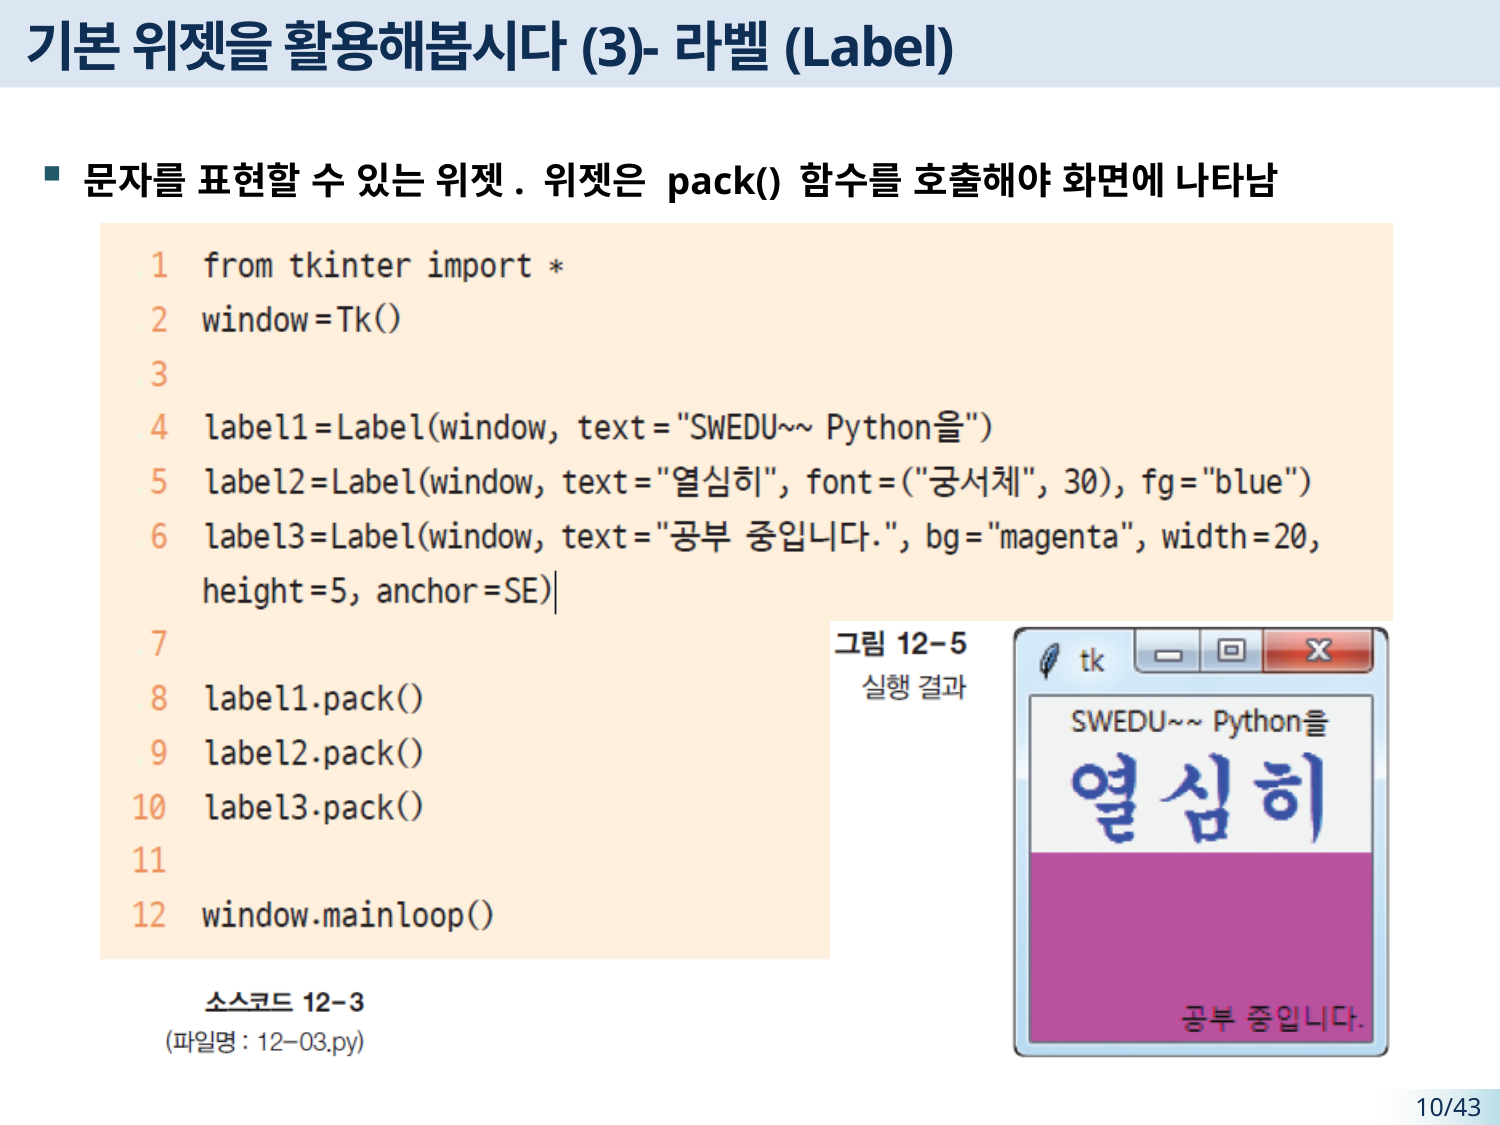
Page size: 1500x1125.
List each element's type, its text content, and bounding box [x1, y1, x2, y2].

title 기본 위젯을 활용해봅시다(3)-라벨(Label) [10, 5, 1288, 84]
picture [166, 984, 371, 1060]
picture [100, 223, 1393, 1060]
list 문자를 표현할 수 있는 위젯. 위젯은 pack() 함수를 호출해야 화면에 나타남 [10, 126, 1481, 1057]
